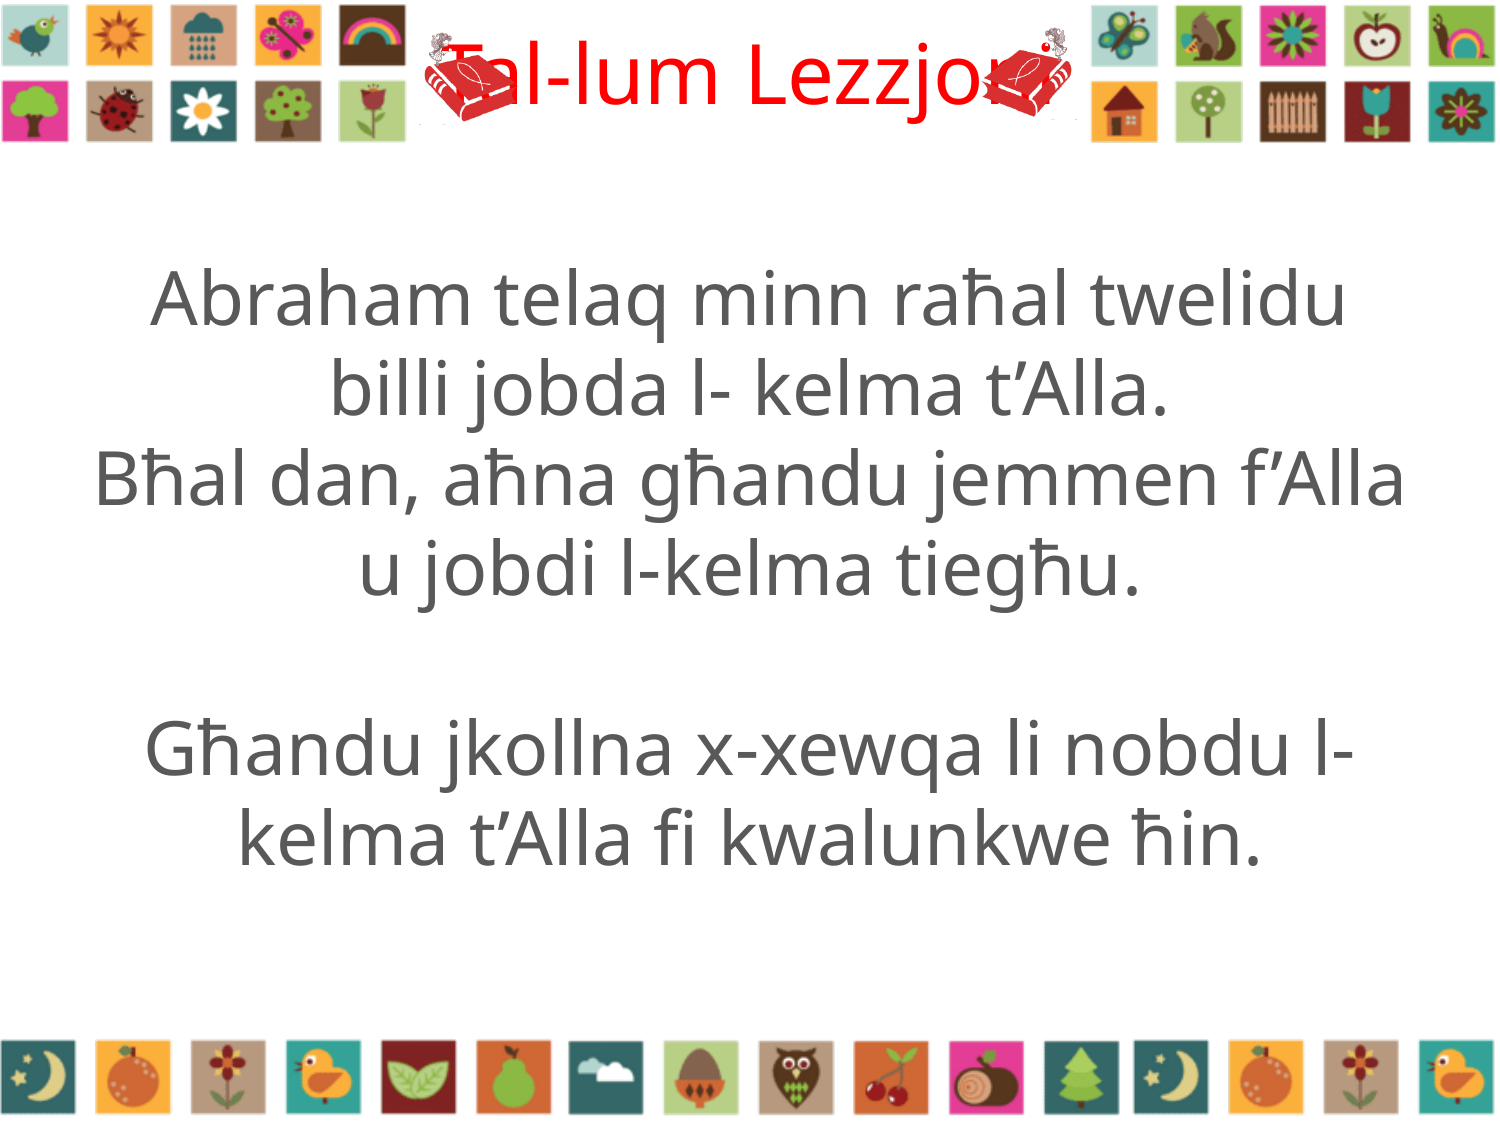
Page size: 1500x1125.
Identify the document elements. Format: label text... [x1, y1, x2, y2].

picture [950, 3, 1500, 150]
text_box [0, 1028, 1500, 1118]
text_box Tal-lum Lezzjoni [425, 13, 1077, 129]
text_box Abraham telaq minn raħal twelidu billi jobda l- kelma t’Alla. Bħal dan, aħna għandu jemmen f’Alla u jobdi l-kelma tiegħu. Għandu jkollna x-xewqa li nobdu l-kelma t’Alla fi kwalunkwe ħin. [76, 243, 1424, 889]
picture [0, 3, 550, 150]
